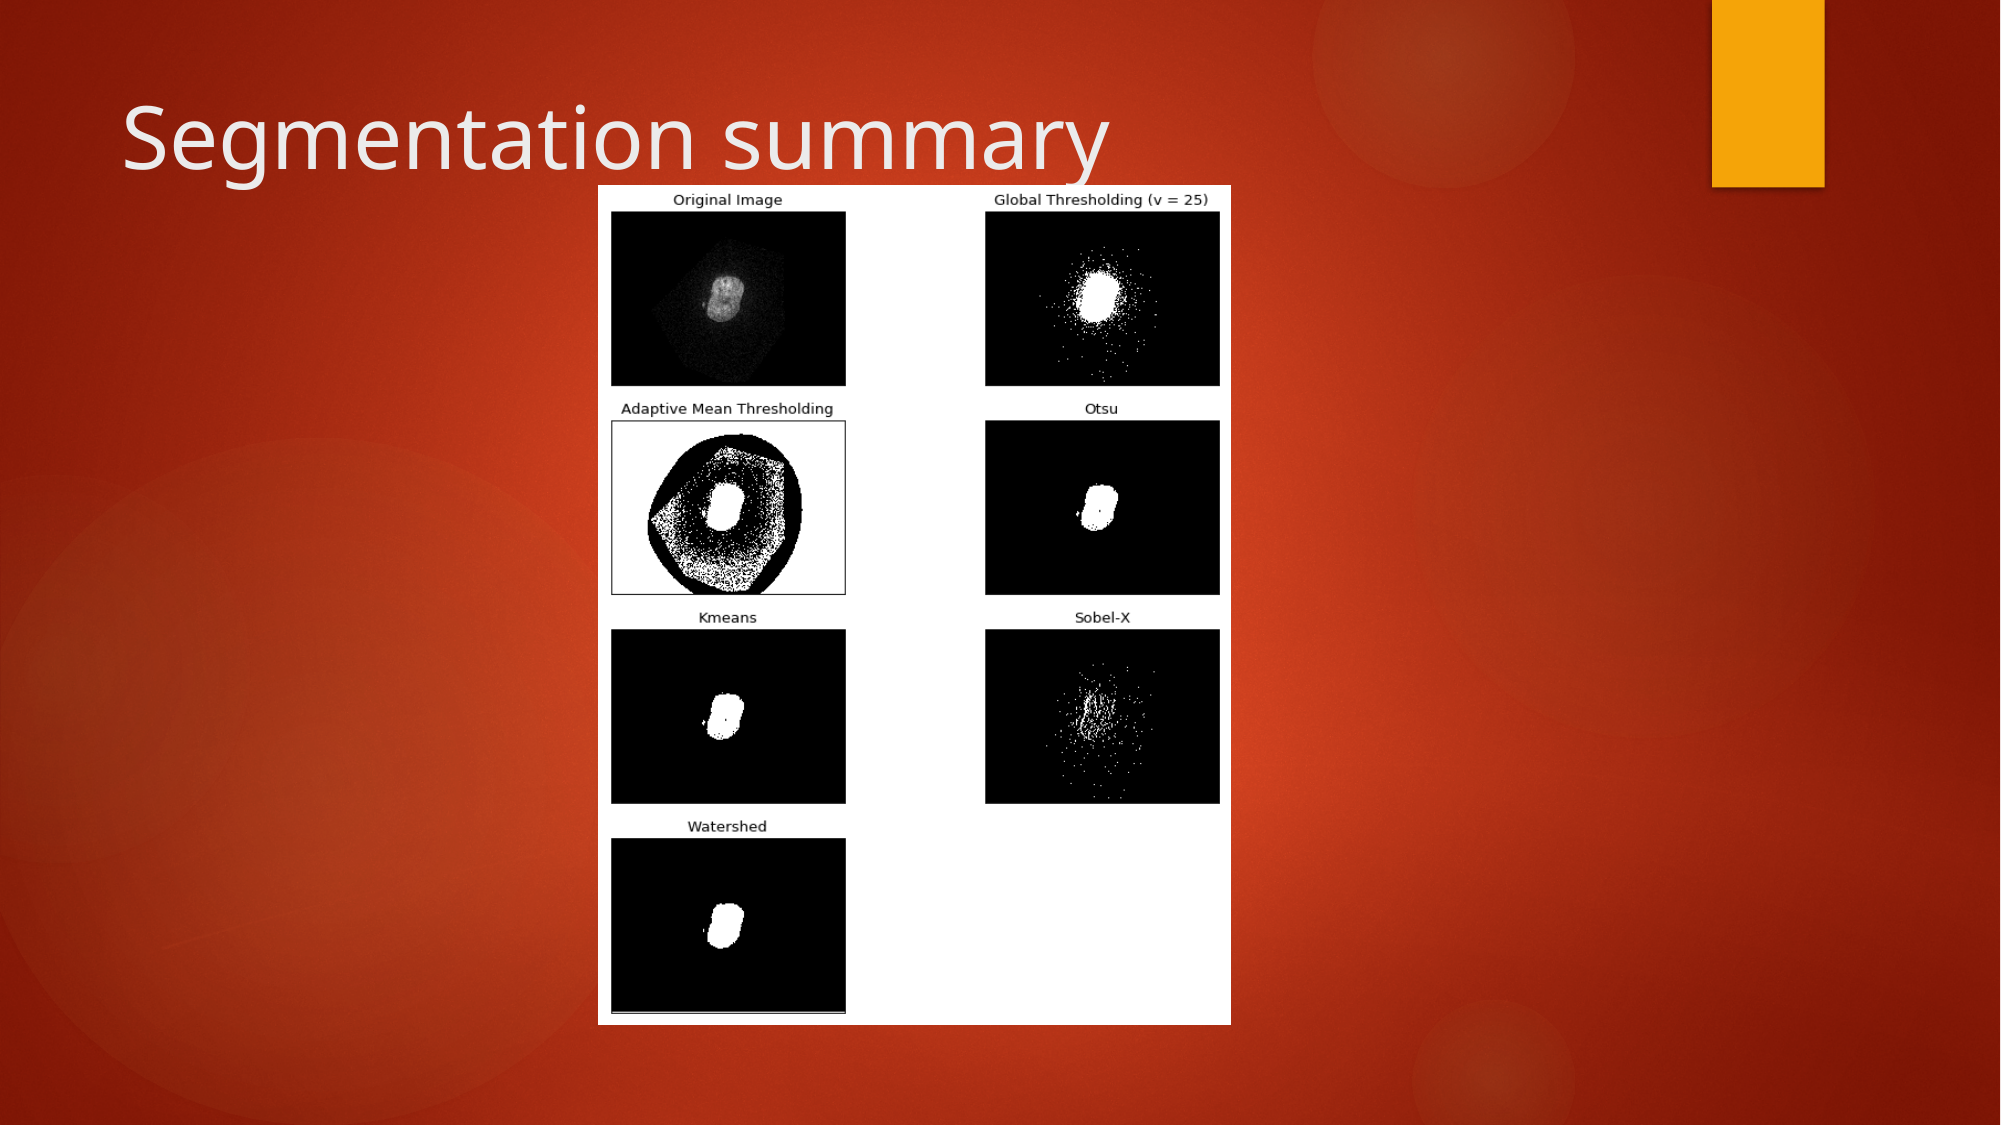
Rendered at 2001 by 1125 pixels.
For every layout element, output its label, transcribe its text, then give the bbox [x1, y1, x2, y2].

title Segmentation summary [106, 74, 1649, 186]
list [598, 185, 1231, 1026]
